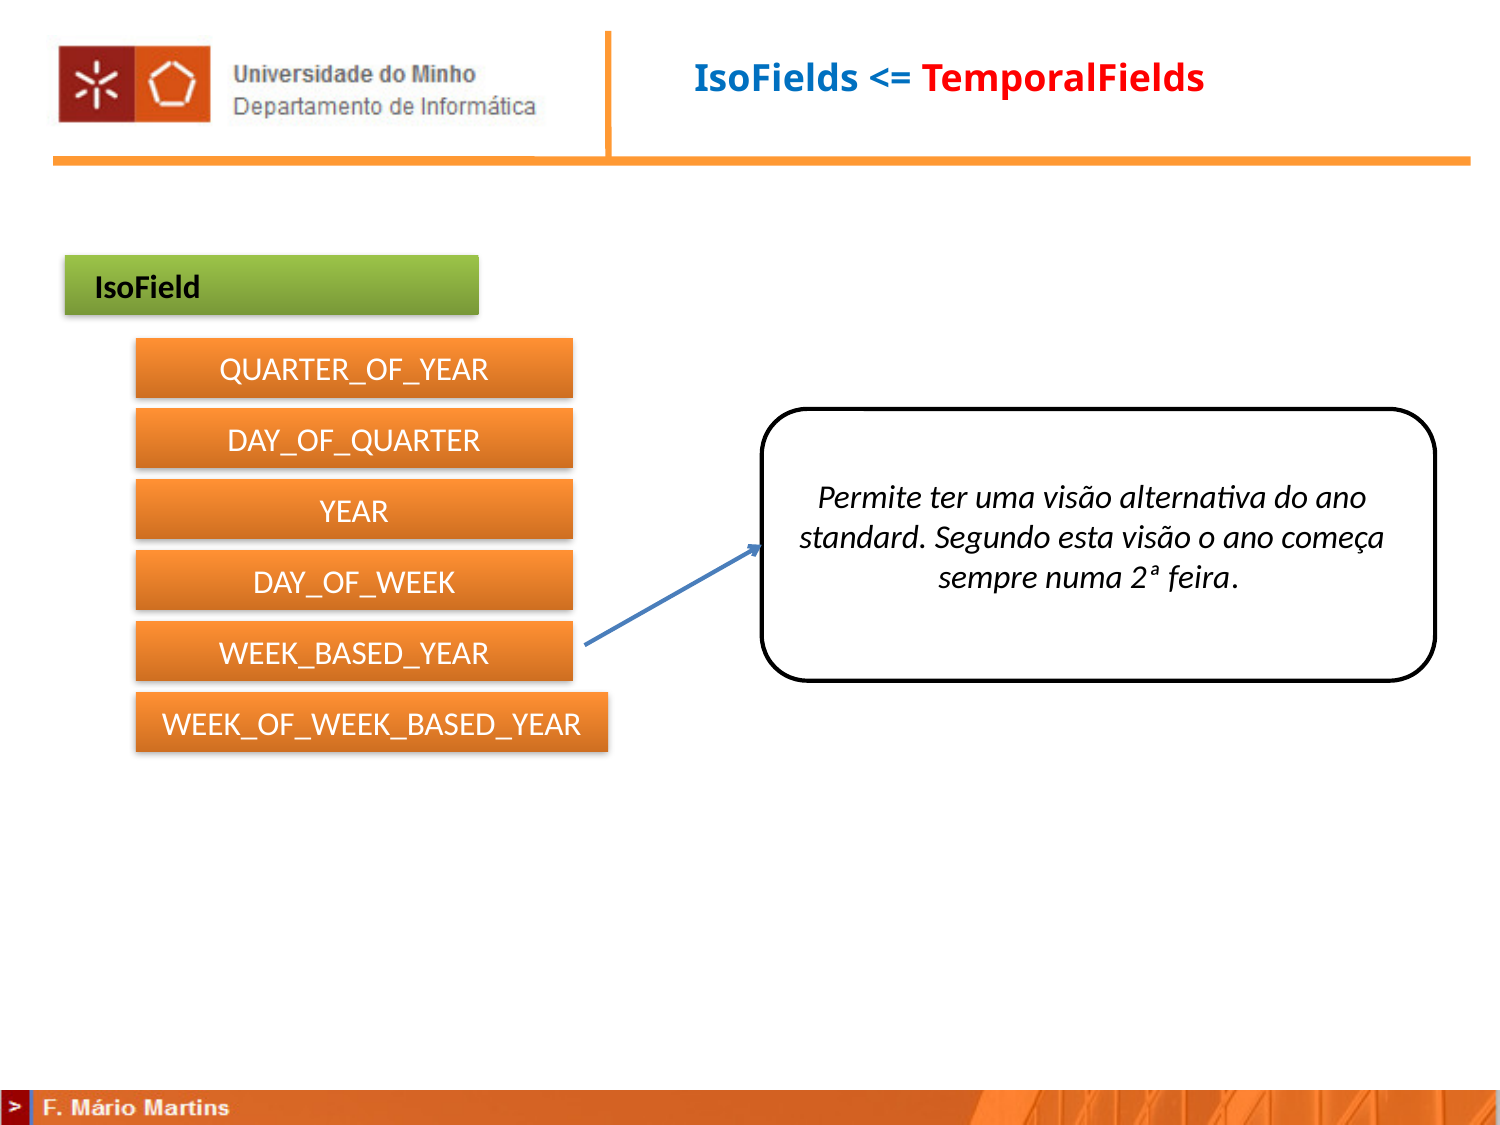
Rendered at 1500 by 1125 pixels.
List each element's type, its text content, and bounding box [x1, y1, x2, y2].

text_box QUARTER_OF_YEAR [135, 338, 573, 398]
text_box WEEK_OF_WEEK_BASED_YEAR [135, 692, 609, 752]
text_box WEEK_BASED_YEAR [135, 621, 573, 681]
text_box IsoFields <= TemporalFields [679, 46, 1313, 107]
picture [0, 1090, 1500, 1125]
text_box DAY_OF_QUARTER [135, 408, 573, 468]
text_box [759, 406, 1438, 683]
text_box [643, 54, 856, 120]
text_box YEAR [135, 479, 573, 539]
text_box DAY_OF_WEEK [135, 550, 573, 610]
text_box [584, 544, 762, 646]
text_box IsoField [64, 255, 479, 315]
text_box [856, 54, 1459, 120]
text_box Permite ter uma visão alternativa do ano standard. Segundo esta visão o ano começa sempre numa 2ª feira. [773, 467, 1412, 603]
picture [46, 34, 587, 136]
